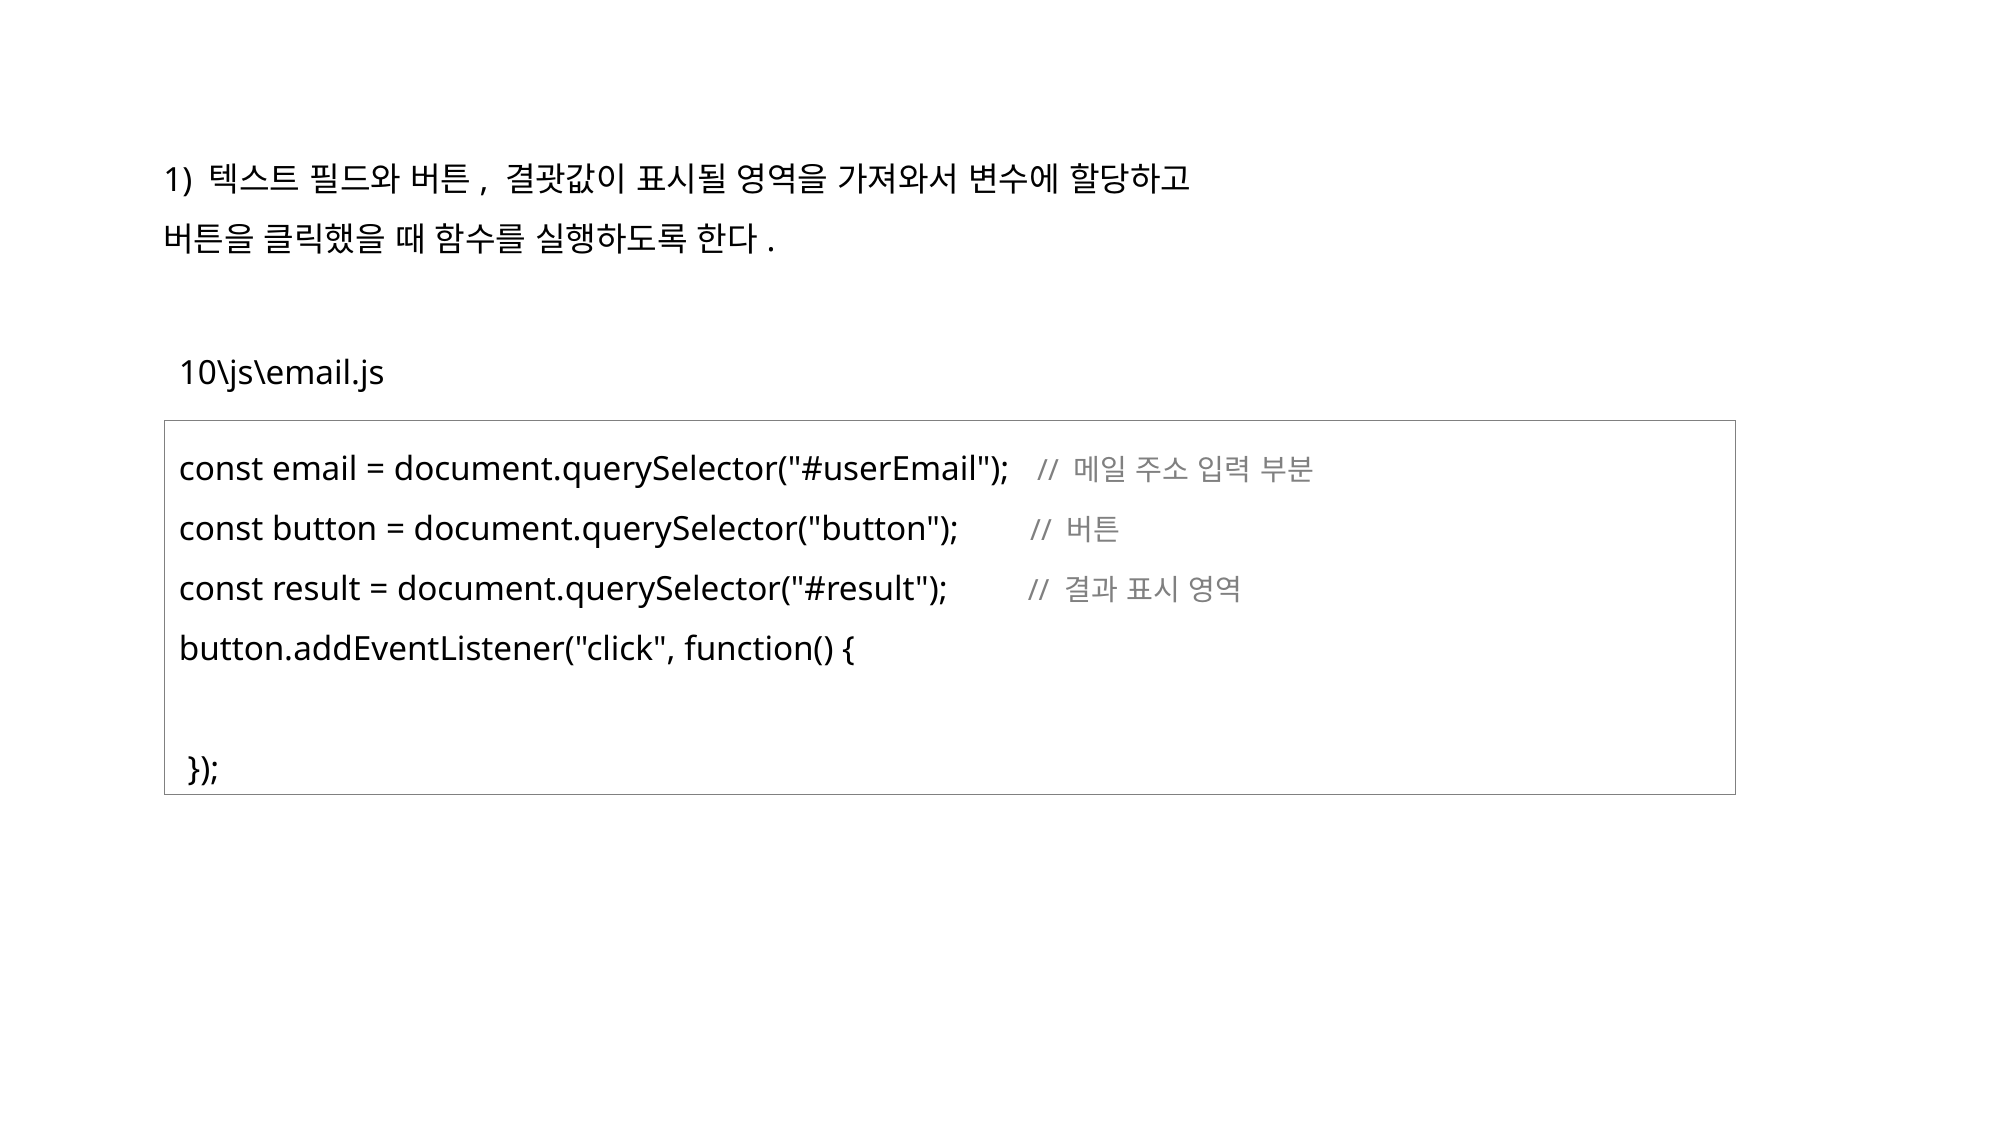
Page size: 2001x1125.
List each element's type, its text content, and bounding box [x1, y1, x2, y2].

text_box const email = document.querySelector("#userEmail"); // 메일 주소 입력 부분 const button = document.querySelector("button"); // 버튼 const result = document.querySelector("#result"); // 결과 표시 영역 button.addEventListener("click", function() { }); [164, 420, 1736, 795]
text_box 10\js\email.js [164, 343, 1165, 399]
text_box 1) 텍스트 필드와 버튼, 결괏값이 표시될 영역을 가져와서 변수에 할당하고 버튼을 클릭했을 때 함수를 실행하도록 한다. [148, 130, 1746, 266]
